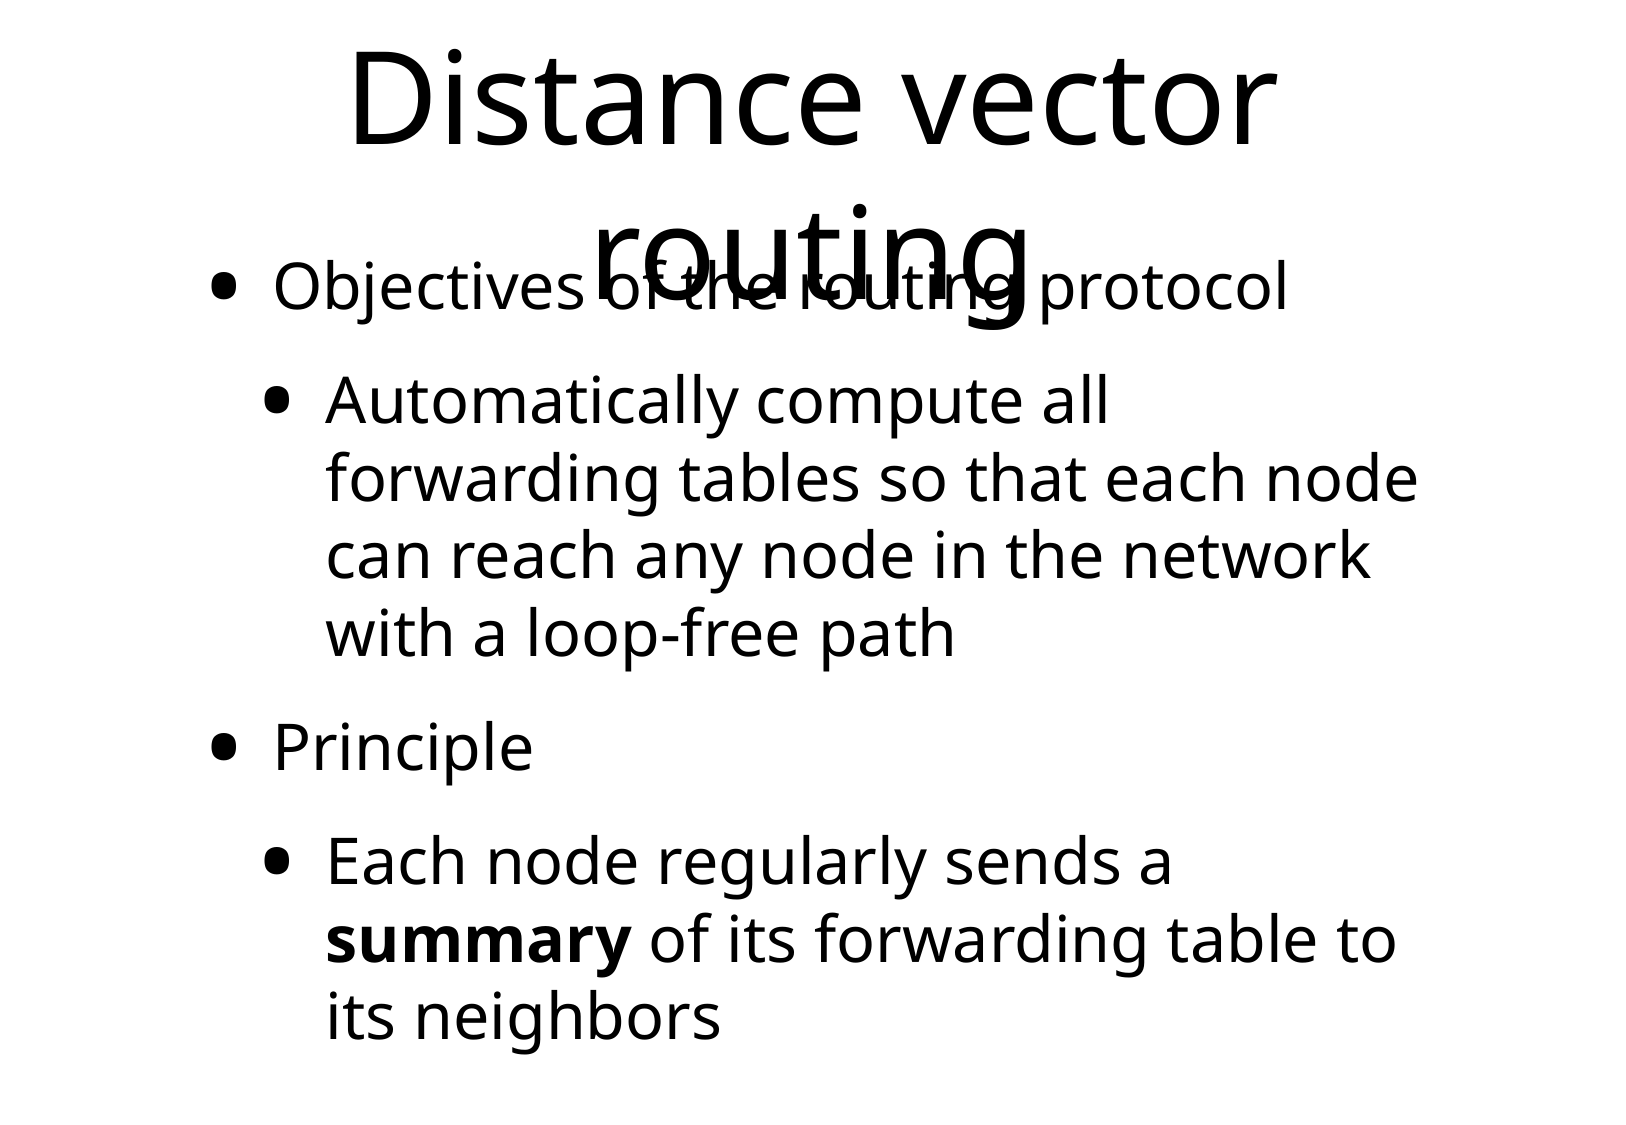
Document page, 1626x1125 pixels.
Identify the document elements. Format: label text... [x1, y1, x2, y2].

list Objectives of the routing protocol Automatically compute all forwarding tables so that each node can reach any node in the network with a loop-free path Principle Each node regularly sends a summary of its forwarding table to its neighbors [158, 319, 1467, 979]
title Distance vector routing [158, 29, 1467, 311]
